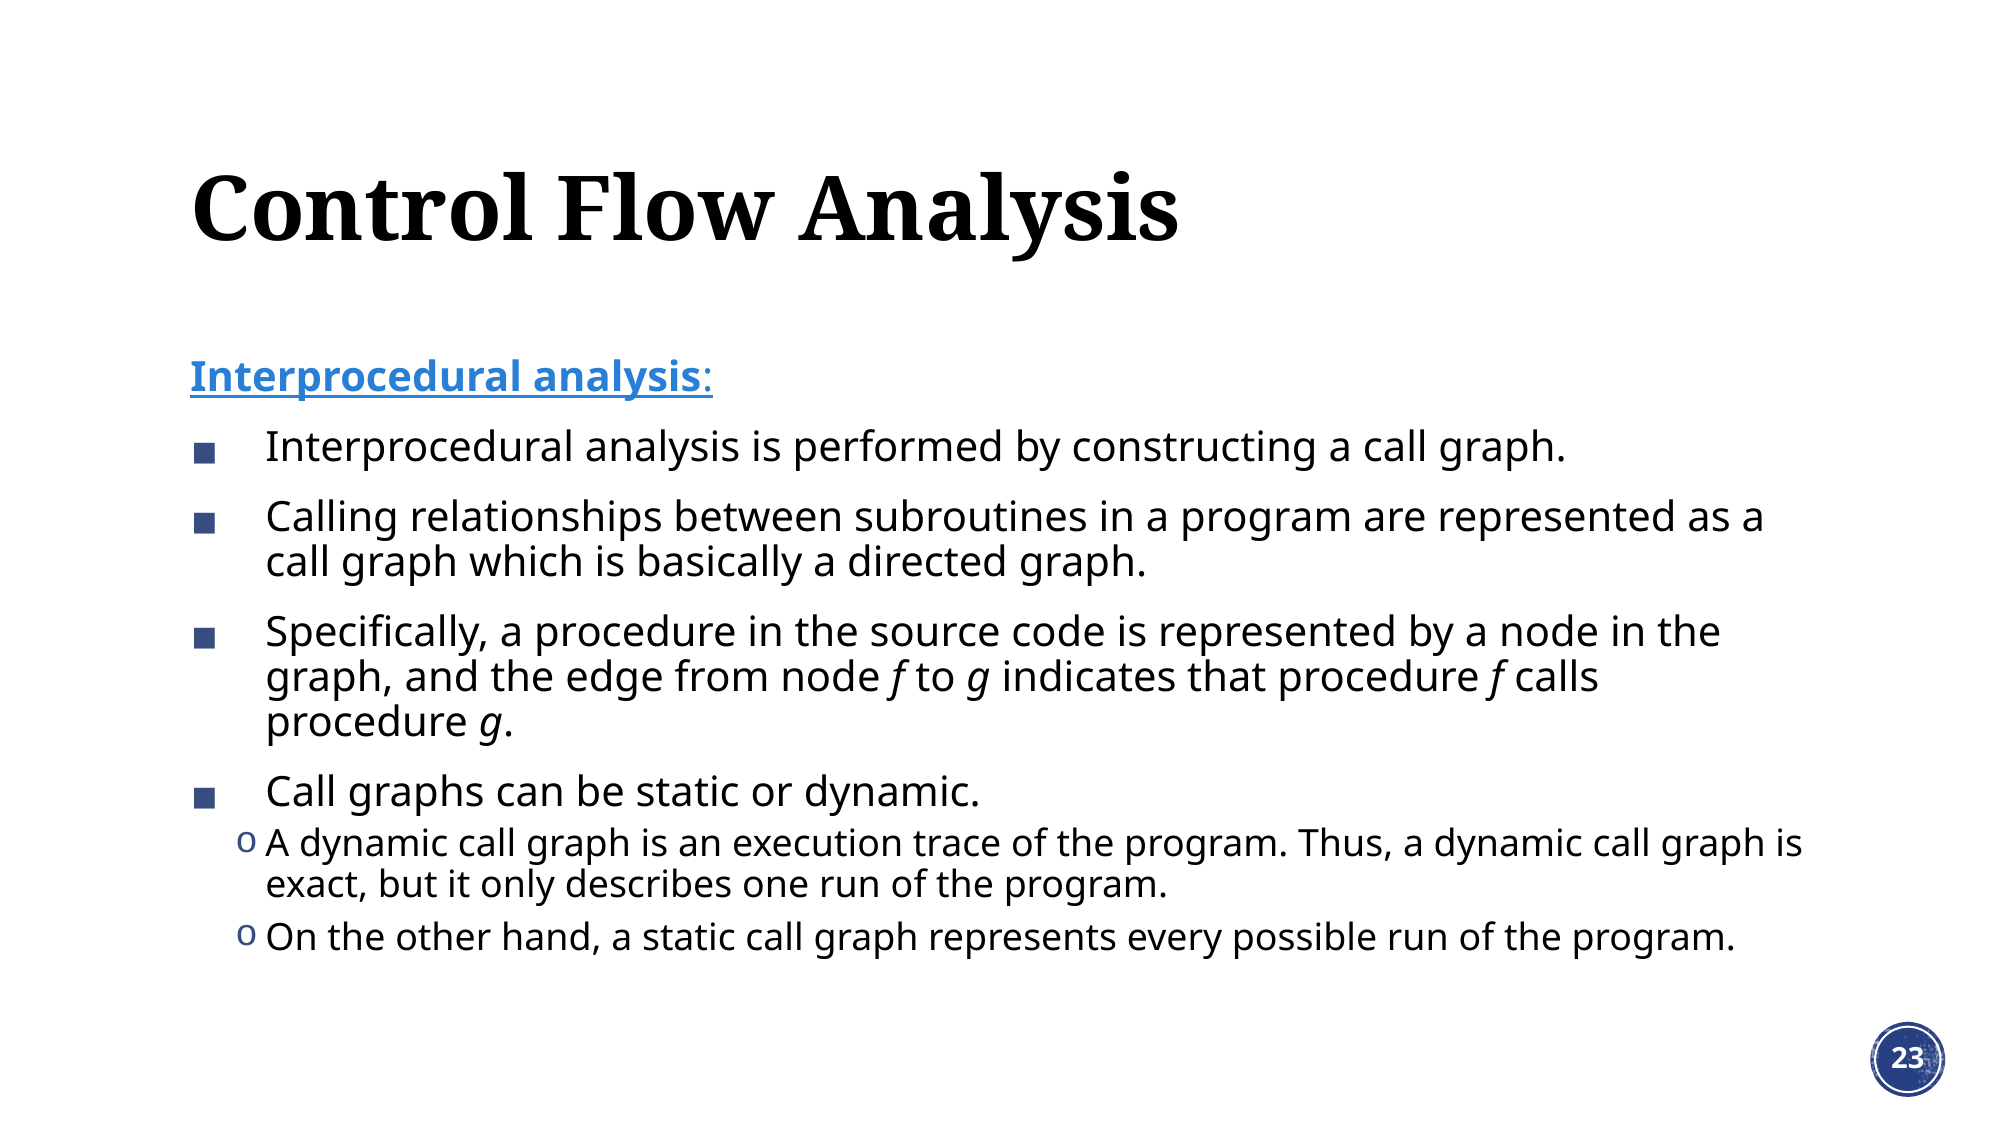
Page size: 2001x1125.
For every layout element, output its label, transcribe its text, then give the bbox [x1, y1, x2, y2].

picture [1884, 1089, 1931, 1097]
slide_number ‹#› [1855, 1028, 1961, 1089]
title Control Flow Analysis [175, 79, 1826, 344]
picture [1887, 1021, 1929, 1028]
list Interprocedural analysis: Interprocedural analysis is performed by constructing a call graph. Calling relationships between subroutines in a program are represented as a call graph which is basically a directed graph. Specifically, a procedure in the source code is represented by a node in the graph, and the edge from node f to g indicates that procedure f calls procedure g. Call graphs can be static or dynamic. A dynamic call graph is an execution trace of the program. Thus, a dynamic call graph is exact, but it only describes one run of the program. On the other hand, a static call graph represents every possible run of the program. [175, 348, 1826, 1013]
